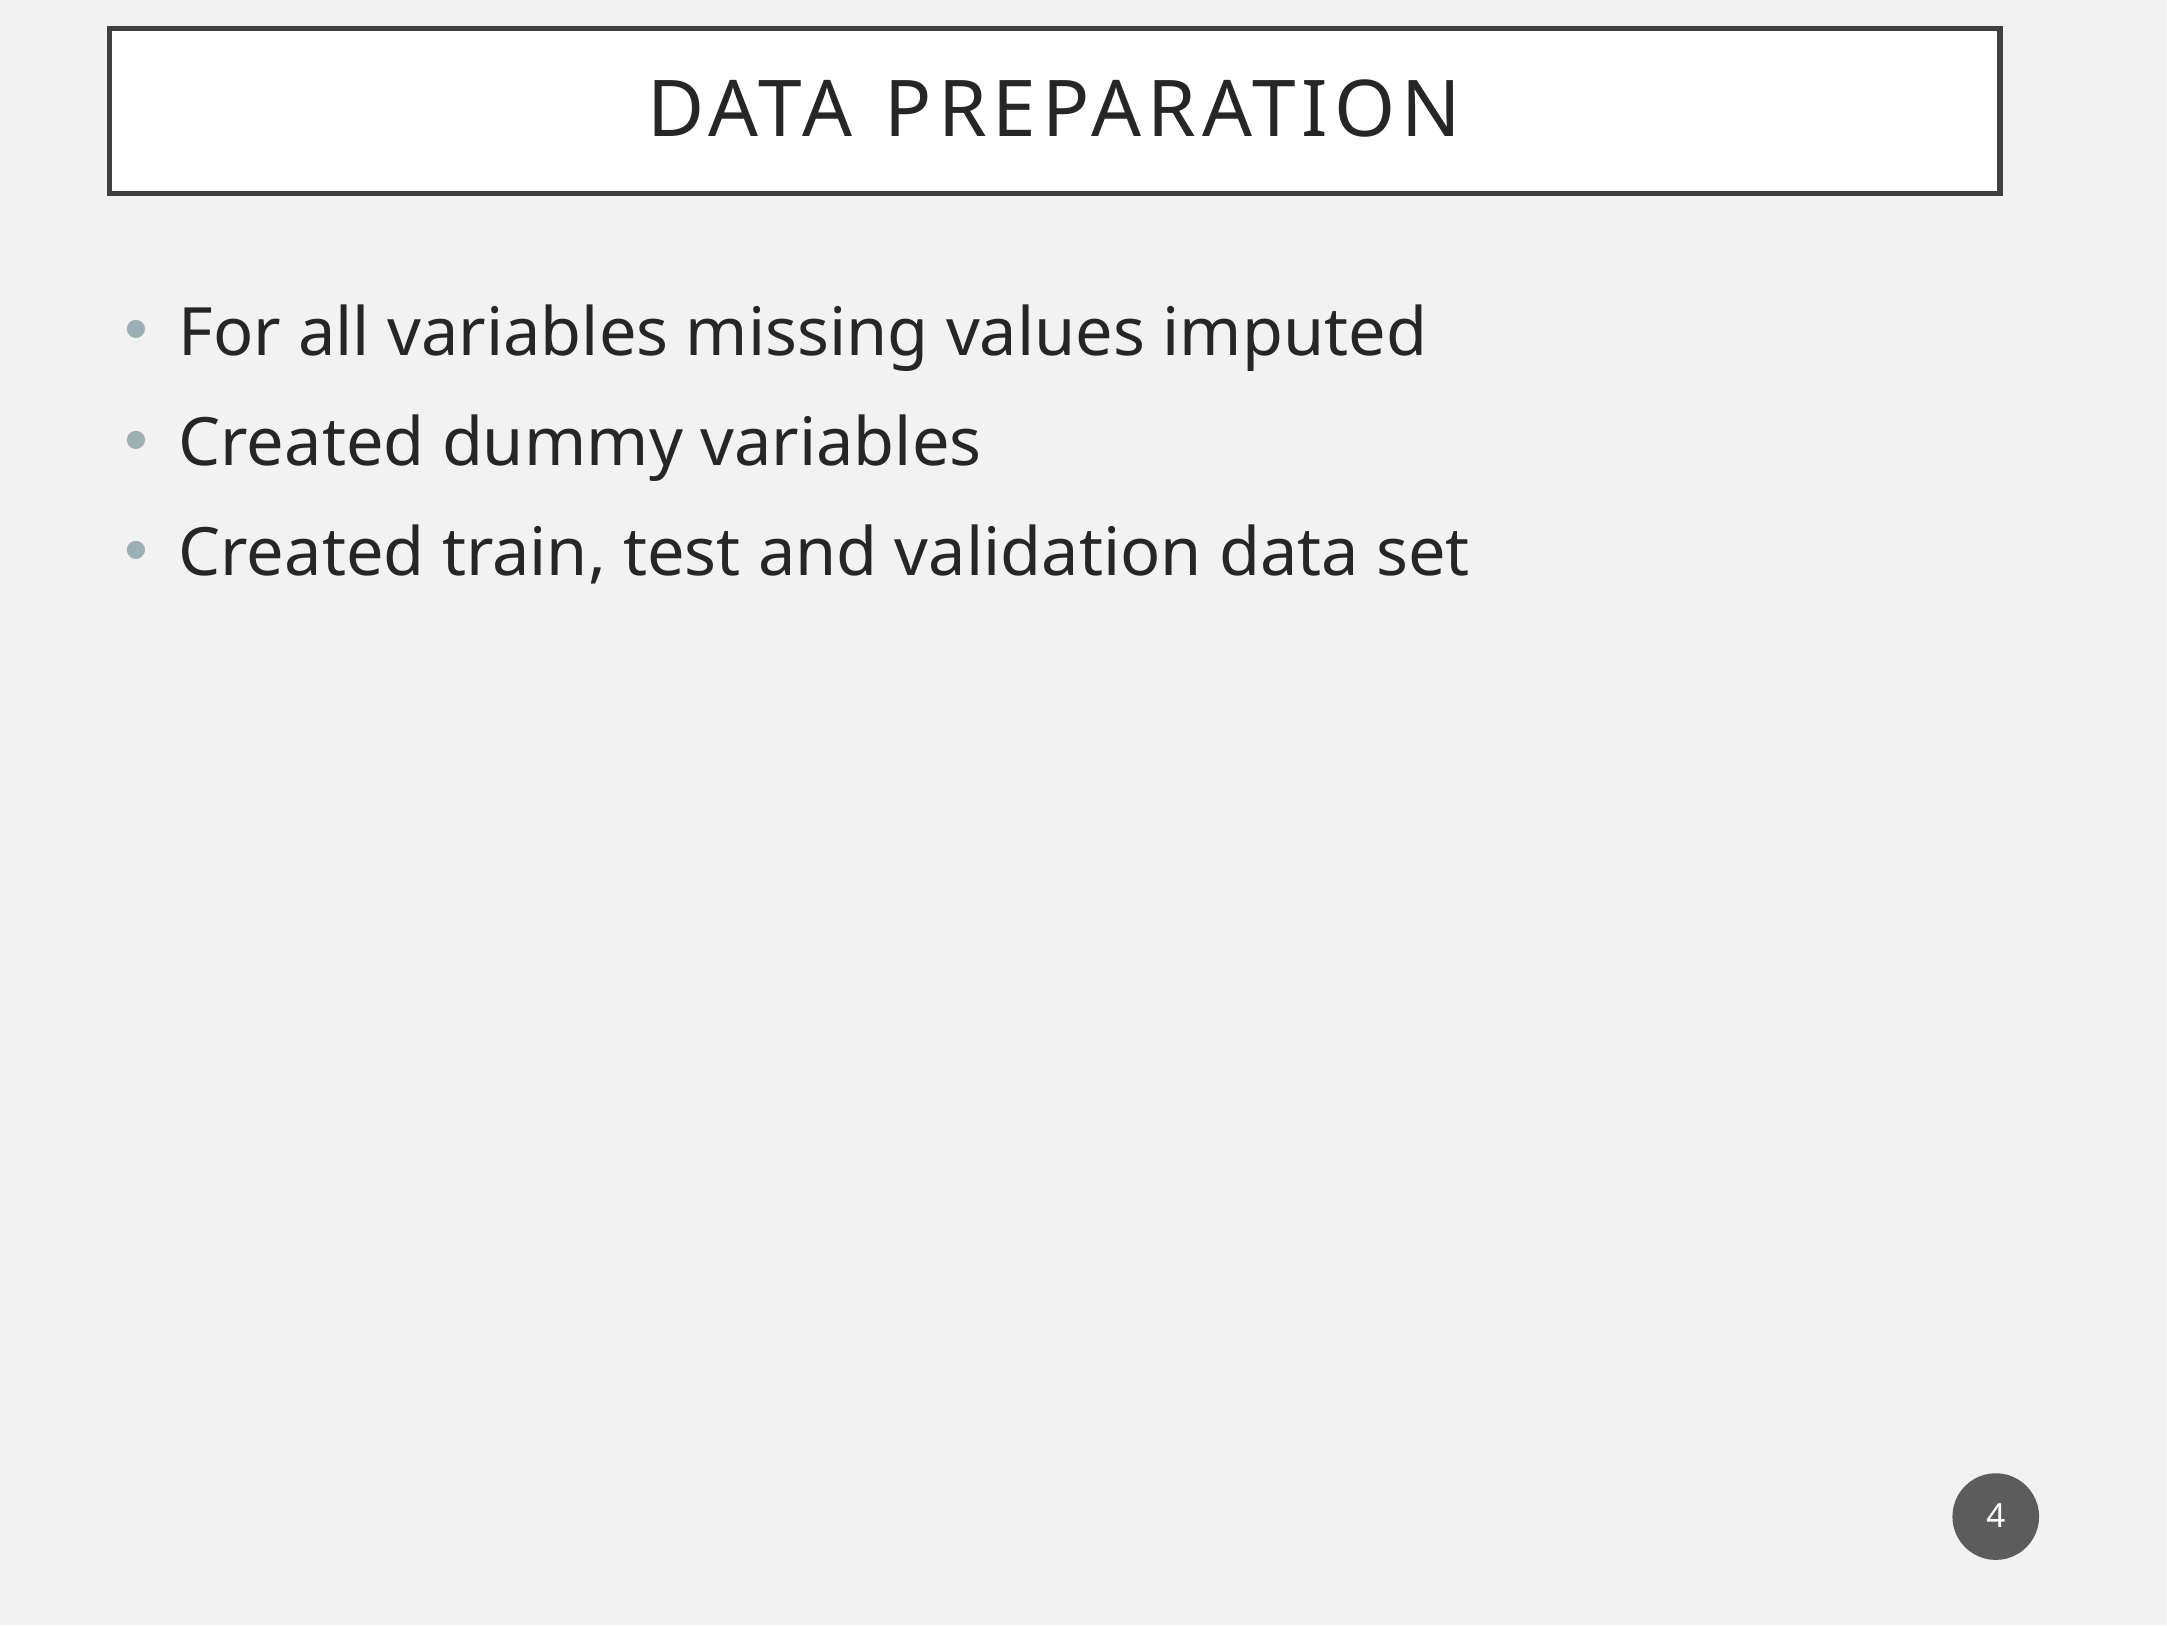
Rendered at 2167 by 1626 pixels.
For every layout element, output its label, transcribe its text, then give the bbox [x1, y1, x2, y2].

list For all variables missing values imputed Created dummy variables Created train, test and validation data set [109, 281, 2000, 1369]
slide_number 4 [1952, 1473, 2040, 1560]
title Data preparation [107, 26, 2003, 196]
